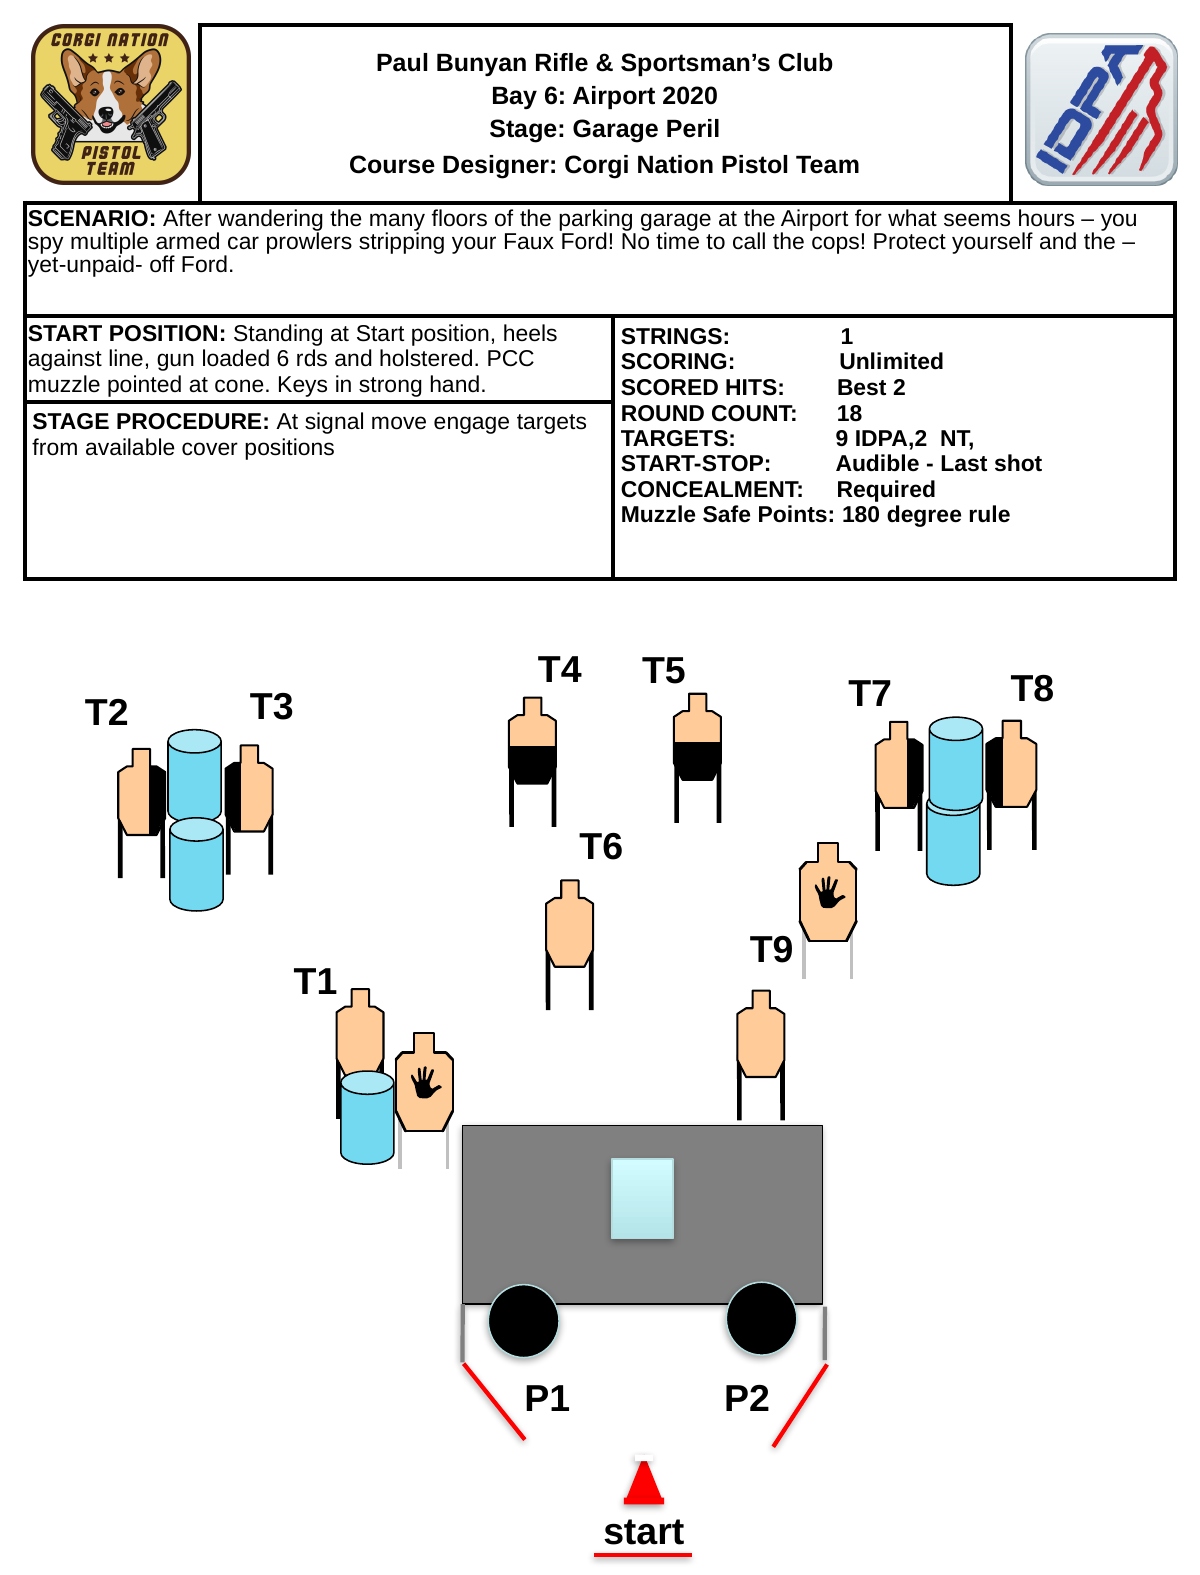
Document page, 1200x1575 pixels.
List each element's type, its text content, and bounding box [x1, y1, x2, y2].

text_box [588, 1454, 702, 1531]
table_cell STAGE PROCEDURE: At signal move engage targets from available cover positions [27, 404, 611, 577]
text_box P1 [529, 1367, 594, 1427]
text_box T8 [995, 656, 1084, 717]
text_box T2 [70, 680, 158, 741]
picture [1024, 32, 1179, 187]
text_box T1 [278, 949, 367, 1010]
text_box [225, 745, 273, 875]
text_box T4 [523, 638, 611, 698]
table_header [1013, 25, 1175, 201]
text_box T9 [735, 917, 793, 978]
text_box [929, 717, 981, 811]
text_box [487, 1283, 560, 1359]
text_box [169, 833, 224, 911]
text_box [673, 693, 722, 824]
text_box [117, 748, 166, 879]
text_box T3 [235, 674, 323, 735]
table_header Paul Bunyan Rifle & Sportsman’s Club Bay 6: Airport 2020 Stage: Garage Peril Course Designer: Corgi Nation Pistol Team [202, 27, 1009, 201]
picture [798, 841, 859, 980]
picture [30, 24, 192, 185]
text_box [926, 805, 980, 886]
text_box start [588, 1499, 717, 1559]
text_box T7 [833, 661, 922, 722]
text_box [725, 1281, 798, 1356]
text_box [168, 729, 222, 821]
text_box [875, 721, 923, 852]
text_box P2 [709, 1366, 769, 1426]
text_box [773, 1364, 828, 1448]
text_box [611, 1158, 674, 1239]
table_header [25, 25, 198, 201]
text_box T5 [627, 639, 715, 699]
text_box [545, 880, 594, 1011]
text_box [336, 988, 384, 1120]
table_cell START POSITION: Standing at Start position, heels against line, gun loaded 6 rds and holstered. PCC muzzle pointed at cone. Keys in strong hand. [27, 318, 611, 400]
text_box [462, 1125, 823, 1305]
table_cell STRINGS: 1 SCORING: Unlimited SCORED HITS: Best 2 ROUND COUNT: 18 TARGETS: 9 IDPA,2 NT, START-STOP: Audible - Last shot CONCEALMENT: Required Muzzle Safe Points: 180 degree rule [615, 318, 1173, 577]
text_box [737, 990, 785, 1121]
text_box [340, 1125, 389, 1165]
table_cell SCENARIO: After wandering the many floors of the parking garage at the Airport for what seems hours – you spy multiple armed car prowlers stripping your Faux Ford! No time to call the cops! Protect yourself and the – yet-unpaid- off Ford. [27, 205, 1173, 314]
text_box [508, 697, 557, 828]
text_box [986, 720, 1037, 851]
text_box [463, 1363, 526, 1440]
picture [394, 1032, 455, 1171]
text_box T6 [564, 814, 653, 875]
